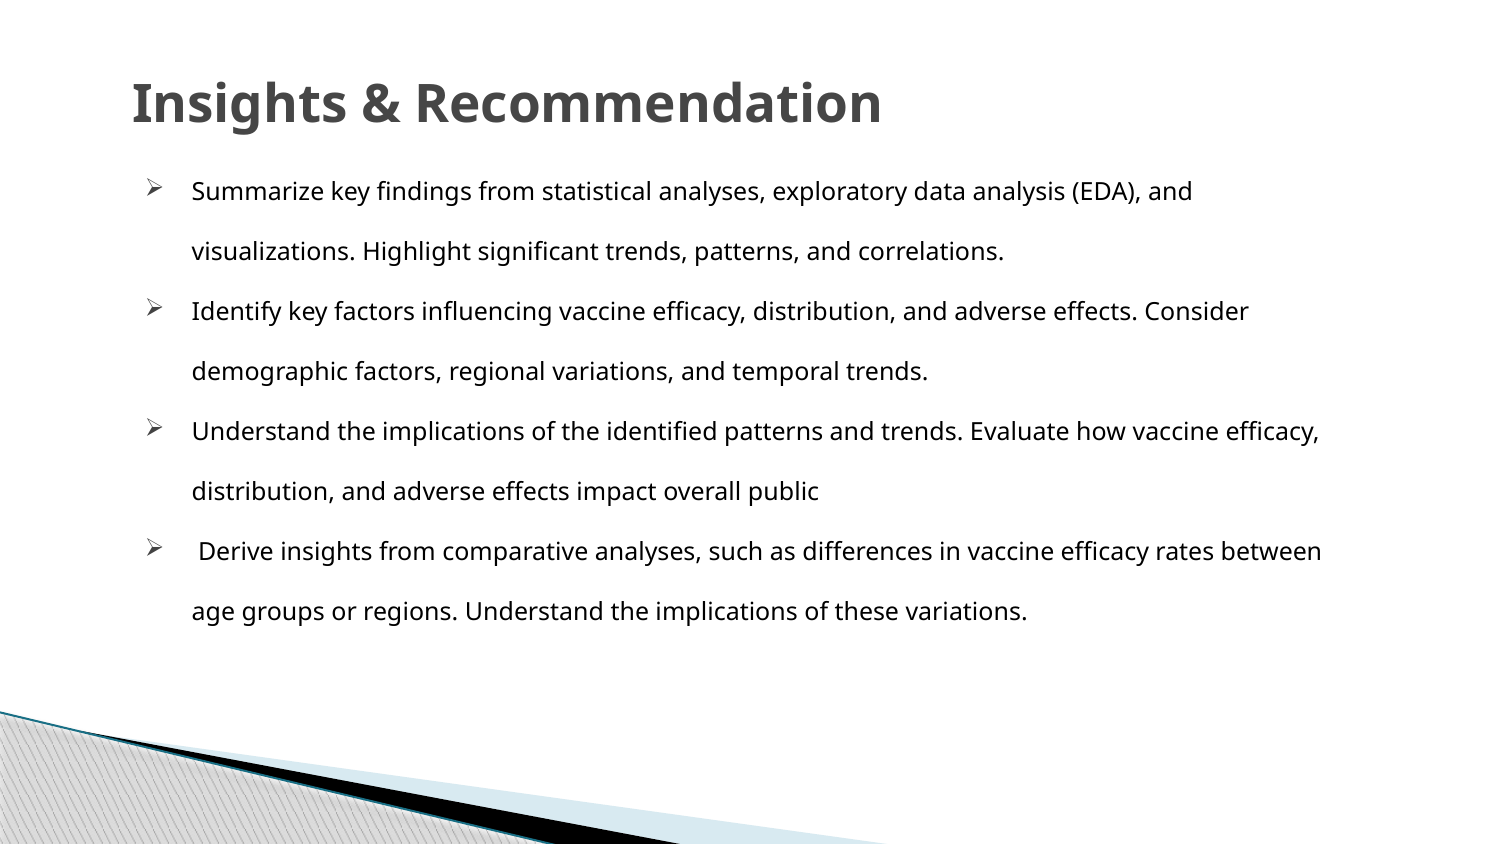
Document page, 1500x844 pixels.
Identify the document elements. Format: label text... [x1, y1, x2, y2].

title Insights & Recommendation [116, 54, 1383, 149]
list Summarize key findings from statistical analyses, exploratory data analysis (EDA), and visualizations. Highlight significant trends, patterns, and correlations. Identify key factors influencing vaccine efficacy, distribution, and adverse effects. Consider demographic factors, regional variations, and temporal trends. Understand the implications of the identified patterns and trends. Evaluate how vaccine efficacy, distribution, and adverse effects impact overall public Derive insights from comparative analyses, such as differences in vaccine efficacy rates between age groups or regions. Understand the implications of these variations. [104, 130, 1371, 720]
